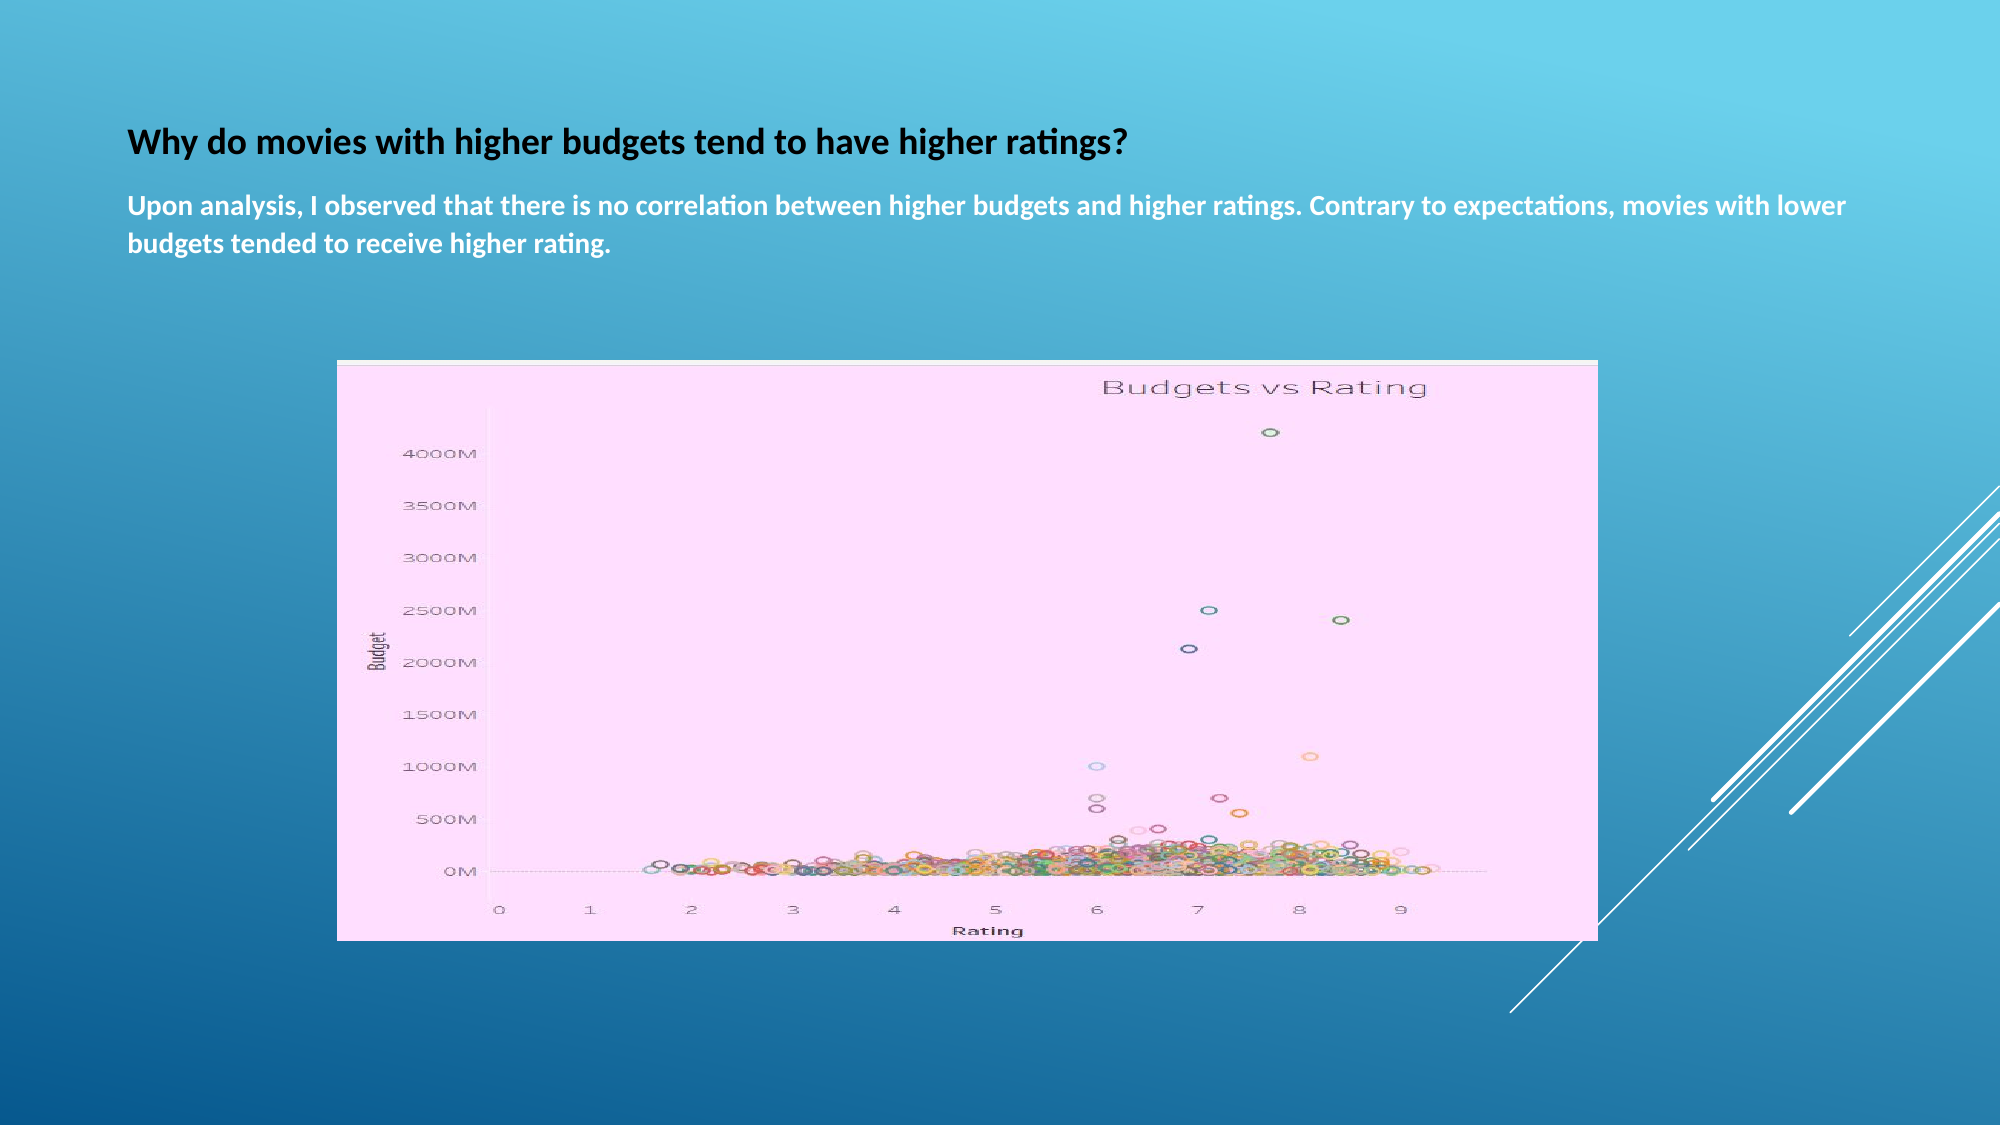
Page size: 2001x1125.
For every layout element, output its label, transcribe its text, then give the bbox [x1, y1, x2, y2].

list Why do movies with higher budgets tend to have higher ratings? Upon analysis, I observed that there is no correlation between higher budgets and higher ratings. Contrary to expectations, movies with lower budgets tended to receive higher rating. [112, 112, 1889, 335]
picture [337, 360, 1598, 941]
